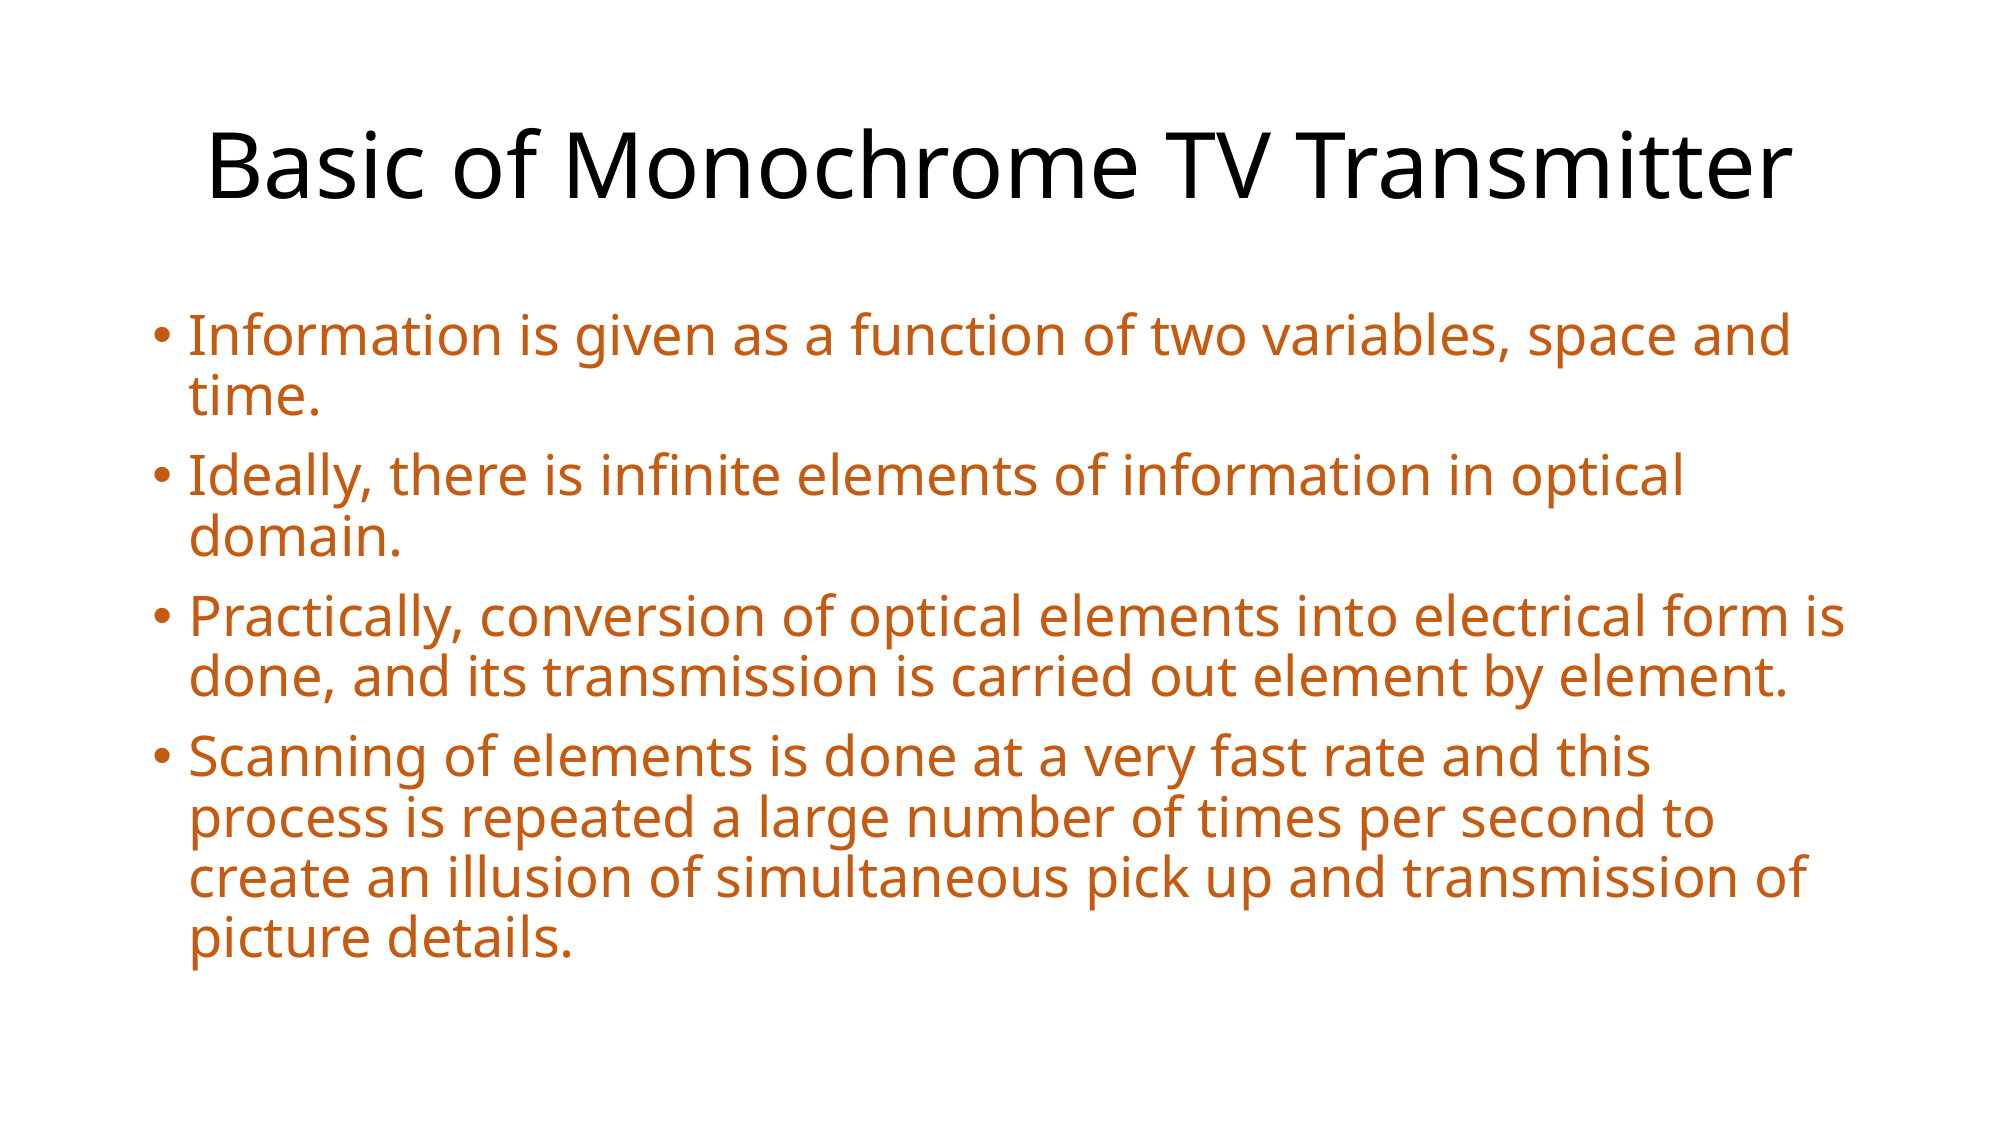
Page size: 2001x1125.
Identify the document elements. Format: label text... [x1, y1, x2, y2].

list Information is given as a function of two variables, space and time. Ideally, there is infinite elements of information in optical domain. Practically, conversion of optical elements into electrical form is done, and its transmission is carried out element by element. Scanning of elements is done at a very fast rate and this process is repeated a large number of times per second to create an illusion of simultaneous pick up and transmission of picture details. [137, 299, 1884, 1014]
title Basic of Monochrome TV Transmitter [137, 59, 1863, 278]
